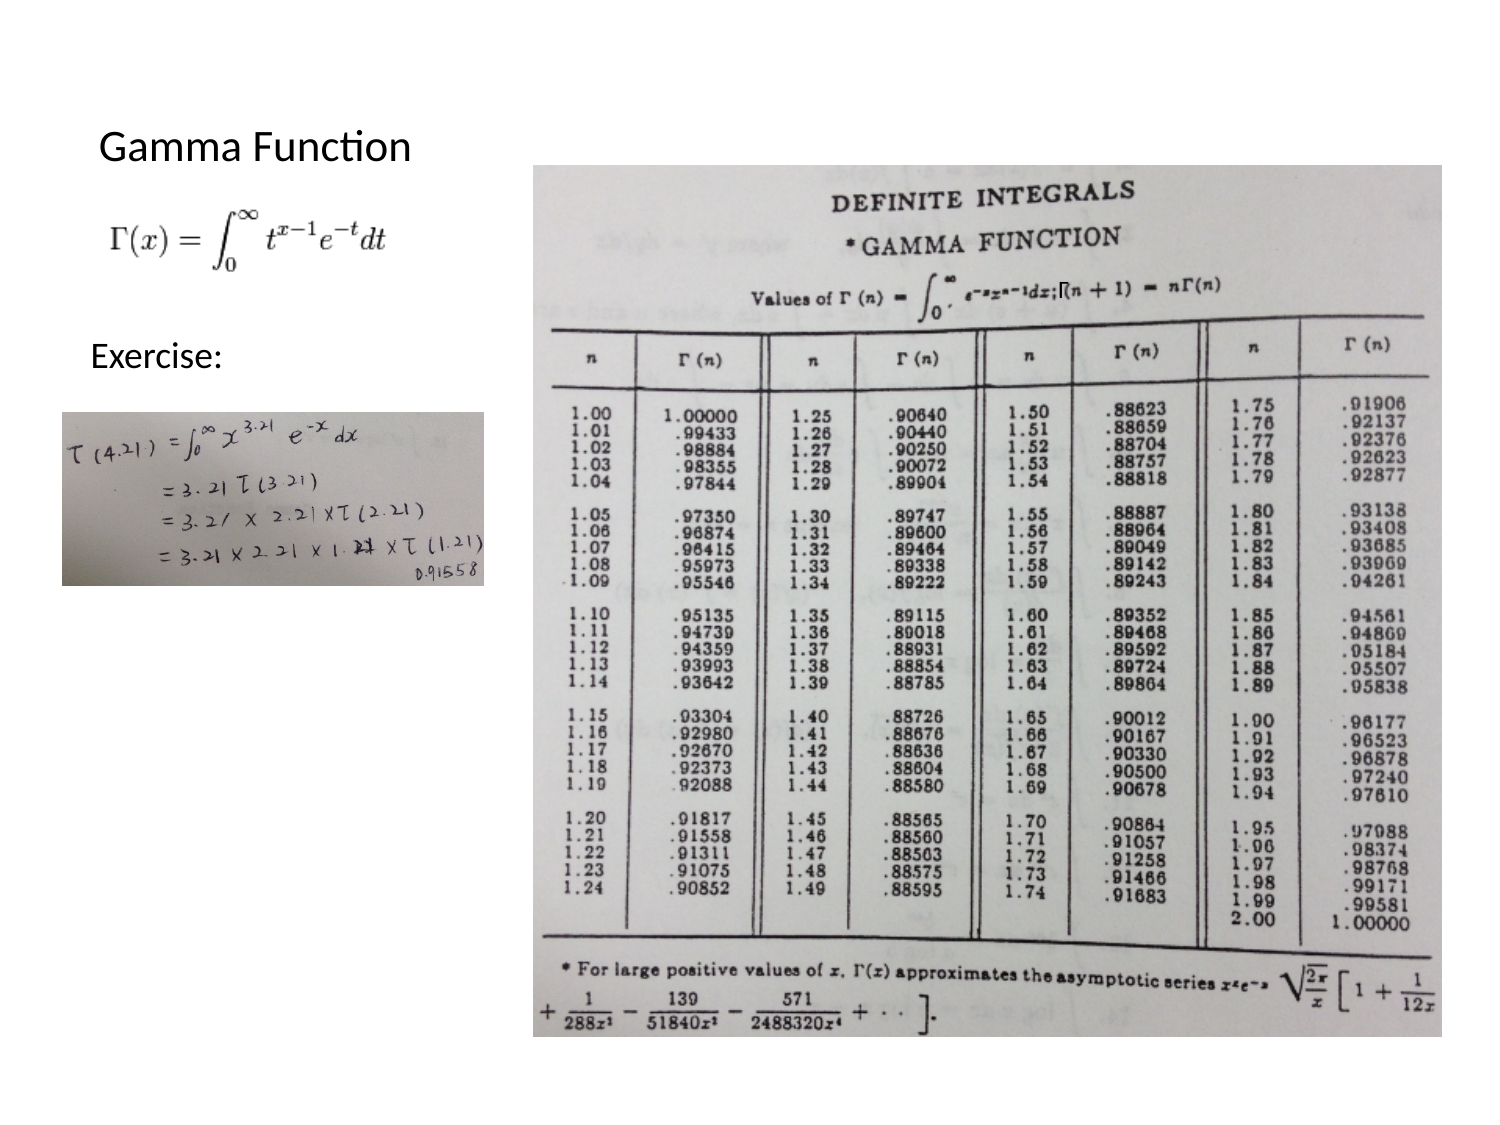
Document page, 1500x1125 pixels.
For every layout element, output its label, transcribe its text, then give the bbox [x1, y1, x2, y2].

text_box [533, 164, 1442, 1037]
picture [62, 412, 484, 587]
title Gamma Function [75, 87, 437, 200]
text_box Exercise: [75, 323, 239, 384]
picture [104, 199, 407, 283]
